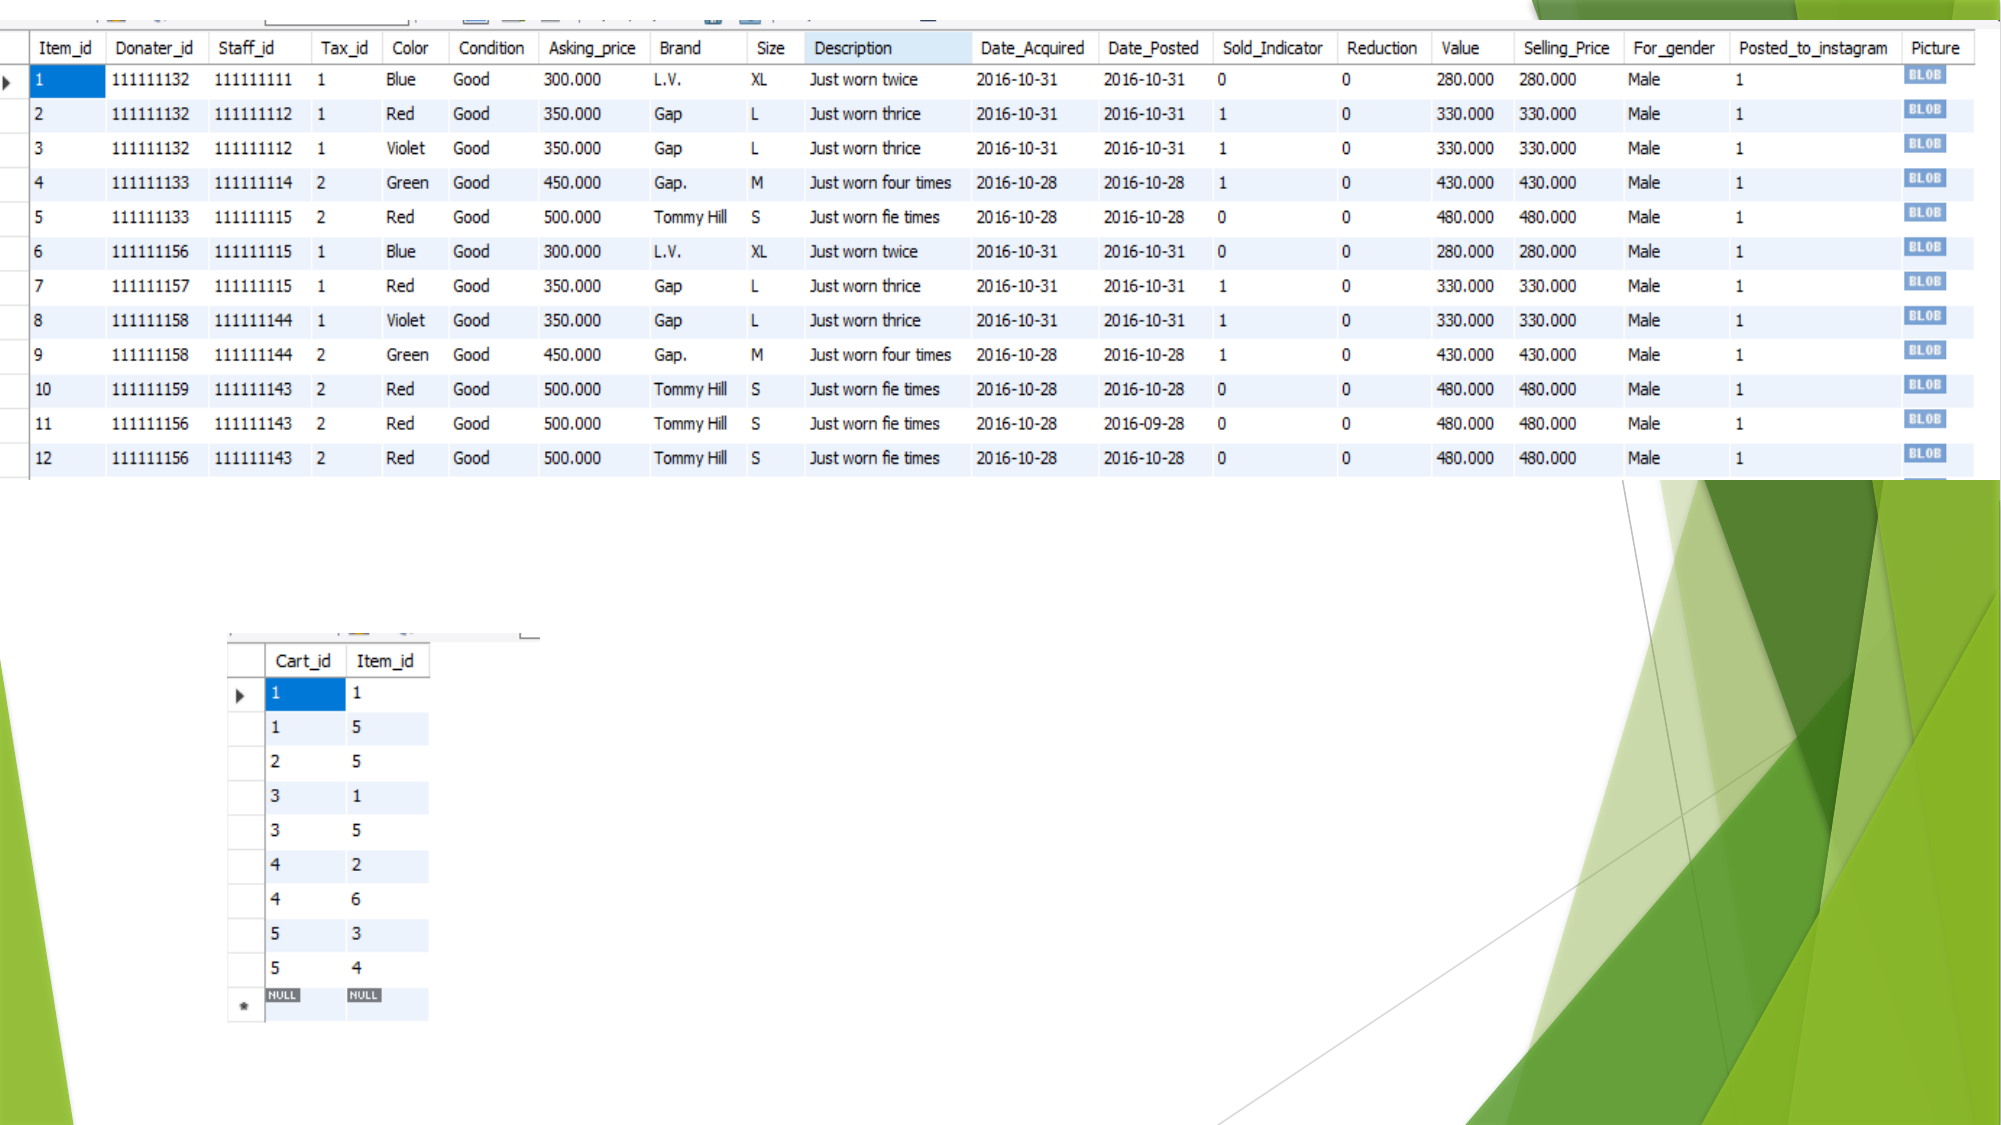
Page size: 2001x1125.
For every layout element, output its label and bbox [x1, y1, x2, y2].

picture [0, 19, 2000, 481]
picture [226, 632, 541, 1051]
